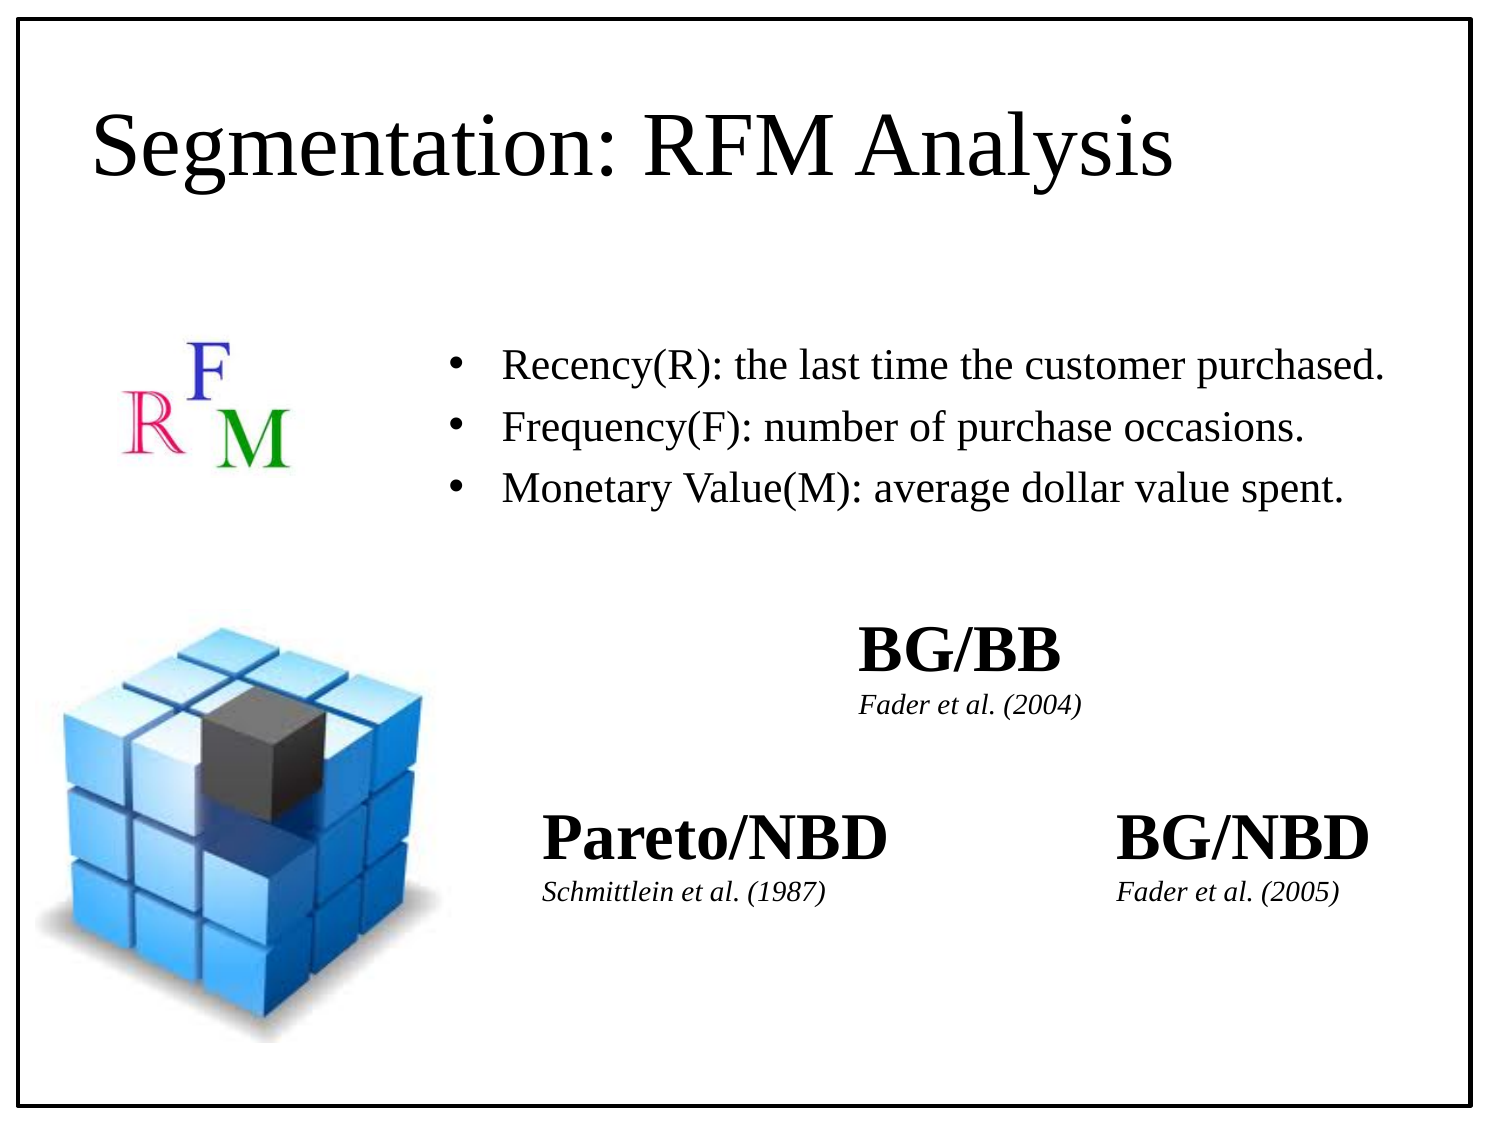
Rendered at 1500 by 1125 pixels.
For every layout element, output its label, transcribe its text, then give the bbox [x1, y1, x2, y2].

text_box Pareto/NBD Schmittlein et al. (1987) [527, 785, 914, 915]
text_box BG/BB Fader et al. (2004) [843, 597, 1102, 728]
list Recency(R): the last time the customer purchased. Frequency(F): number of purchase occasions. Monetary Value(M): average dollar value spent. [433, 328, 1461, 558]
title Segmentation: RFM Analysis [75, 45, 1425, 233]
picture [116, 316, 305, 479]
text_box BG/NBD Fader et al. (2005) [1101, 785, 1418, 915]
picture [34, 609, 469, 1044]
